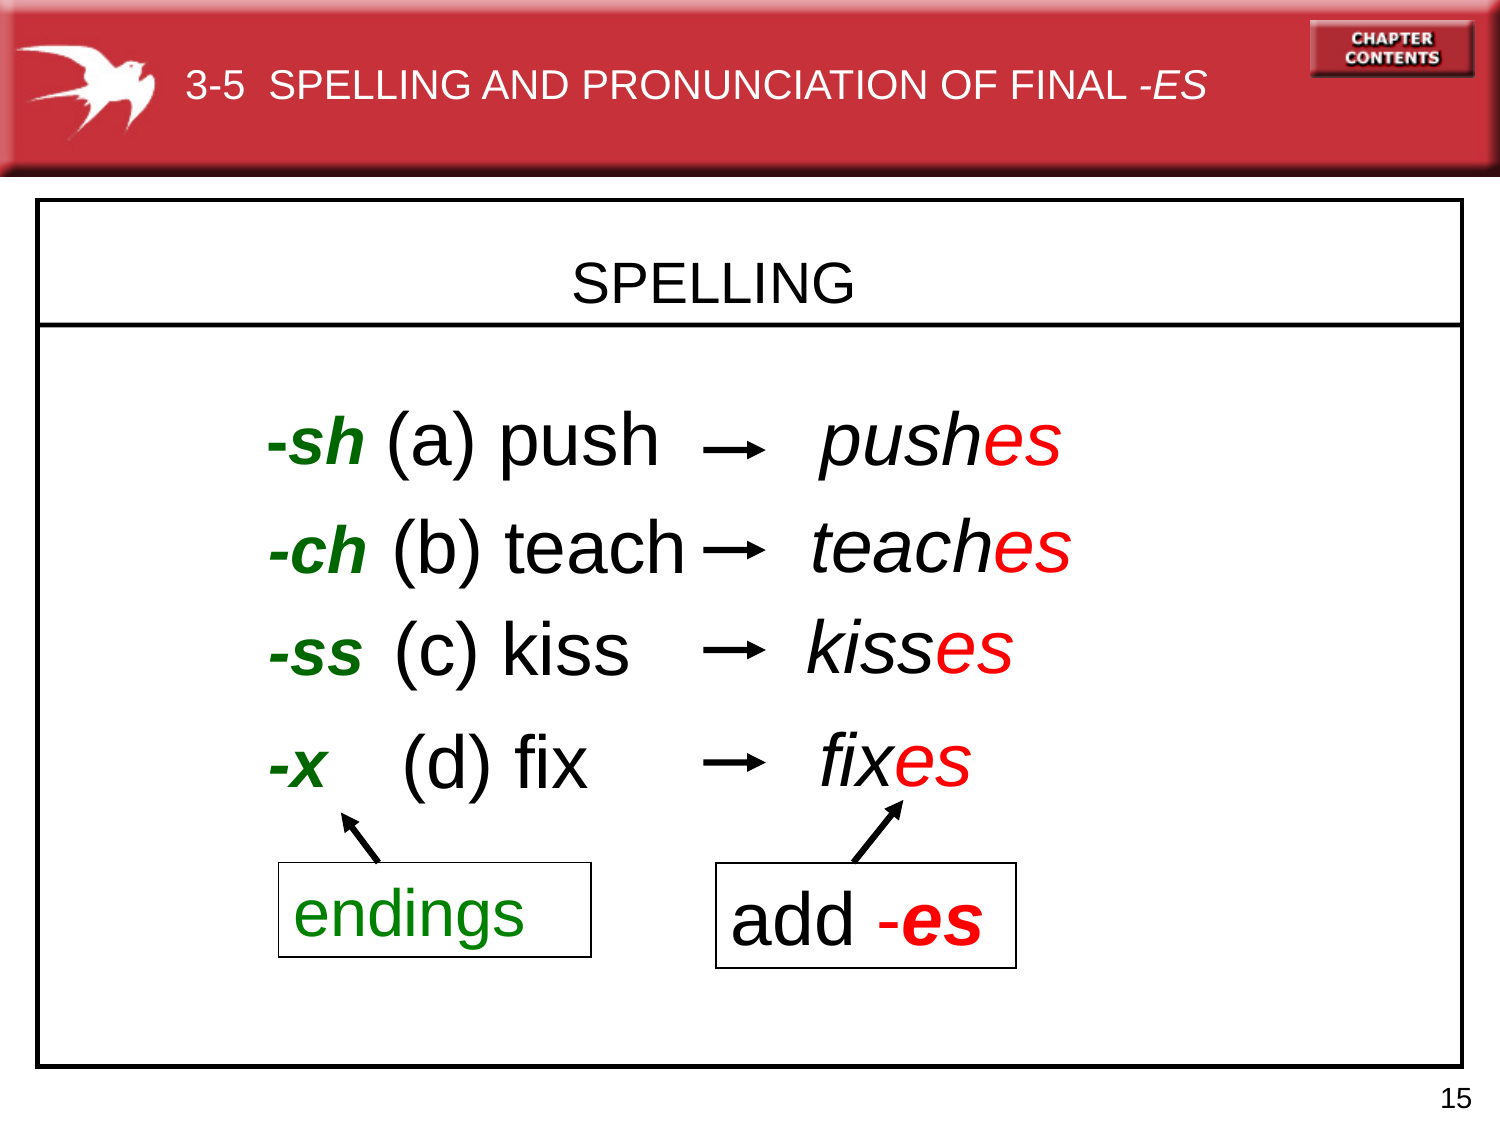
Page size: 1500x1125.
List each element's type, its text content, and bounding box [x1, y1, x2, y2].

text_box 3-5 SPELLING AND PRONUNCIATION OF FINAL -ES [170, 50, 1343, 115]
text_box [37, 200, 1462, 1067]
slide_number 15 [1137, 1071, 1488, 1125]
picture [0, 0, 1500, 177]
